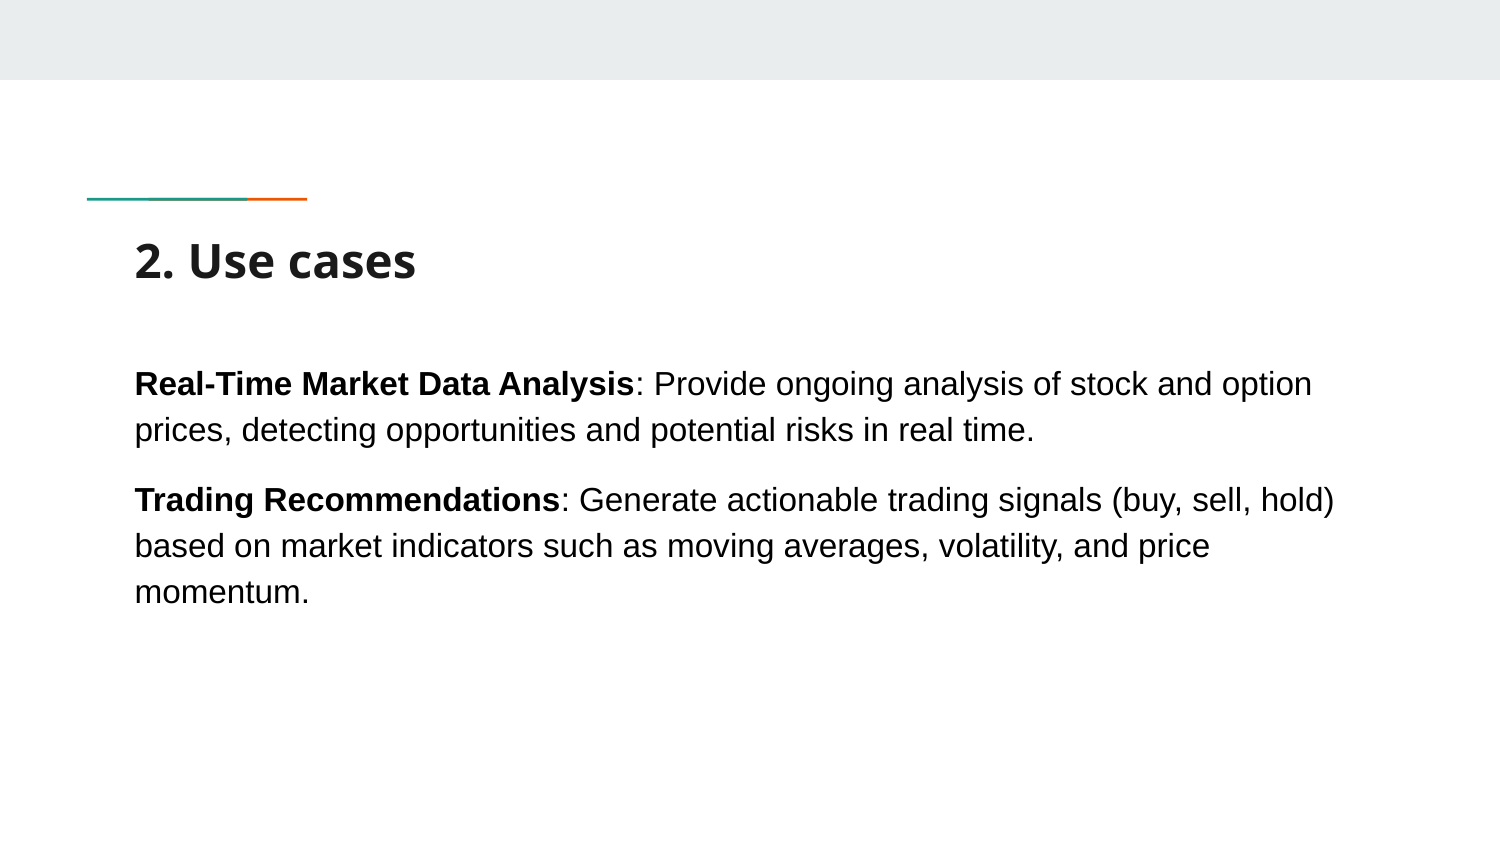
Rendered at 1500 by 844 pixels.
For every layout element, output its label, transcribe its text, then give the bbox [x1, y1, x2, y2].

list Real-Time Market Data Analysis: Provide ongoing analysis of stock and option prices, detecting opportunities and potential risks in real time. Trading Recommendations: Generate actionable trading signals (buy, sell, hold) based on market indicators such as moving averages, volatility, and price momentum. [119, 341, 1381, 712]
title 2. Use cases [119, 216, 1381, 305]
